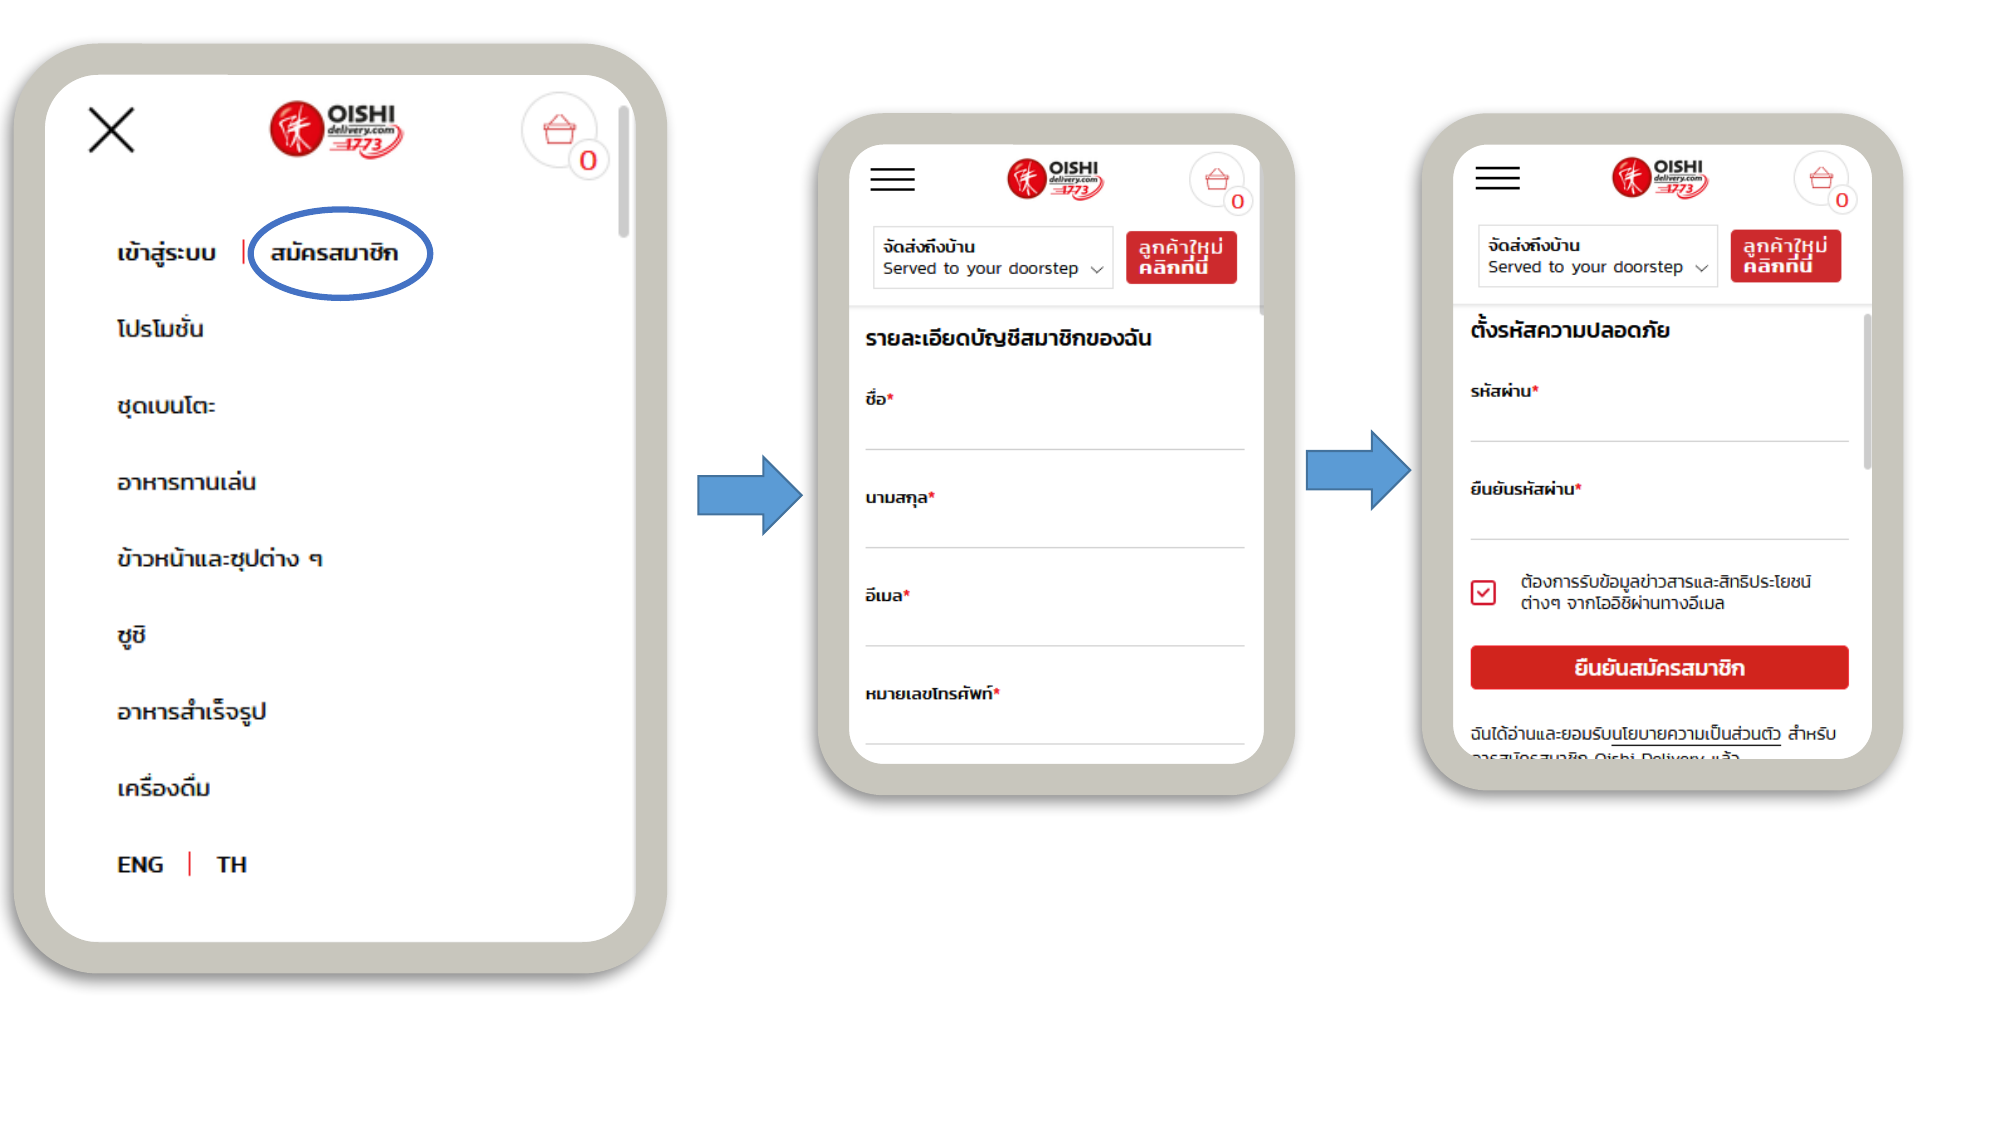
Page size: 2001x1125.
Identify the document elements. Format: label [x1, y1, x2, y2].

picture [29, 59, 652, 958]
picture [833, 128, 1280, 780]
picture [1437, 128, 1888, 775]
text_box [1305, 429, 1412, 512]
text_box [697, 454, 803, 537]
